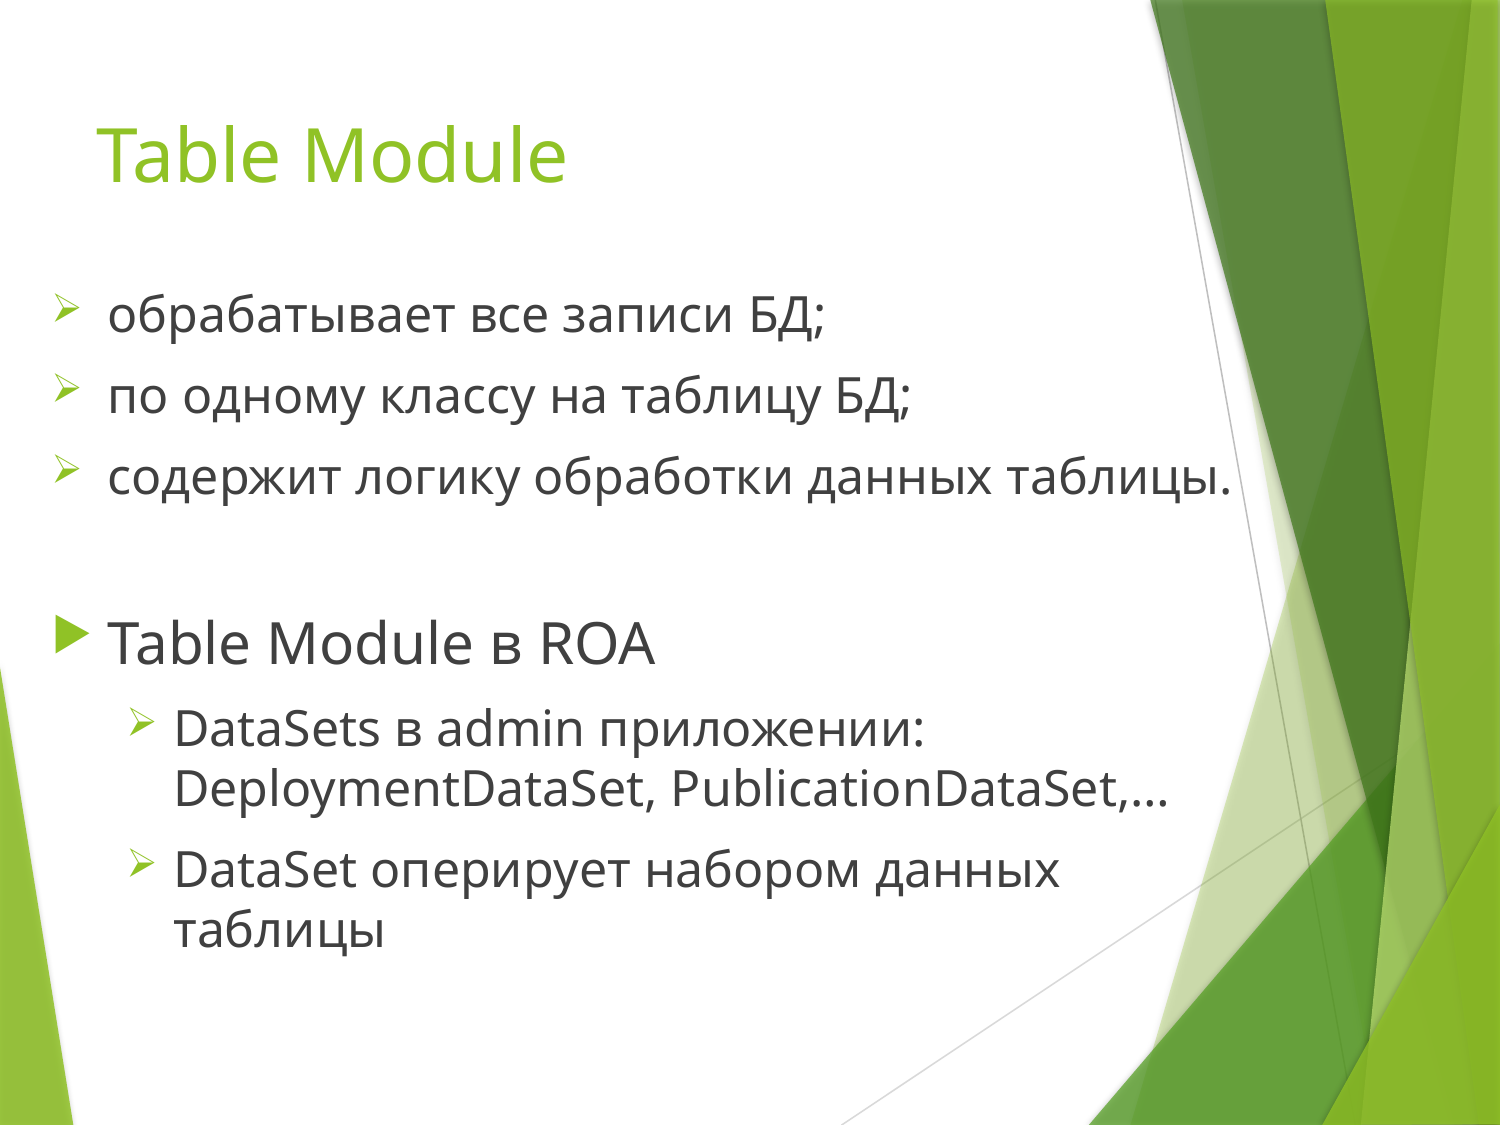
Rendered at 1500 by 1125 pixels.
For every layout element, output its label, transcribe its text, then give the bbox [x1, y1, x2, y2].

list обрабатывает все записи БД; по одному классу на таблицу БД; содержит логику обработки данных таблицы. Table Module в ROA DataSets в admin приложении: DeploymentDataSet, PublicationDataSet,… DataSet оперирует набором данных таблицы [36, 275, 1272, 992]
title Table Module [81, 99, 1272, 213]
